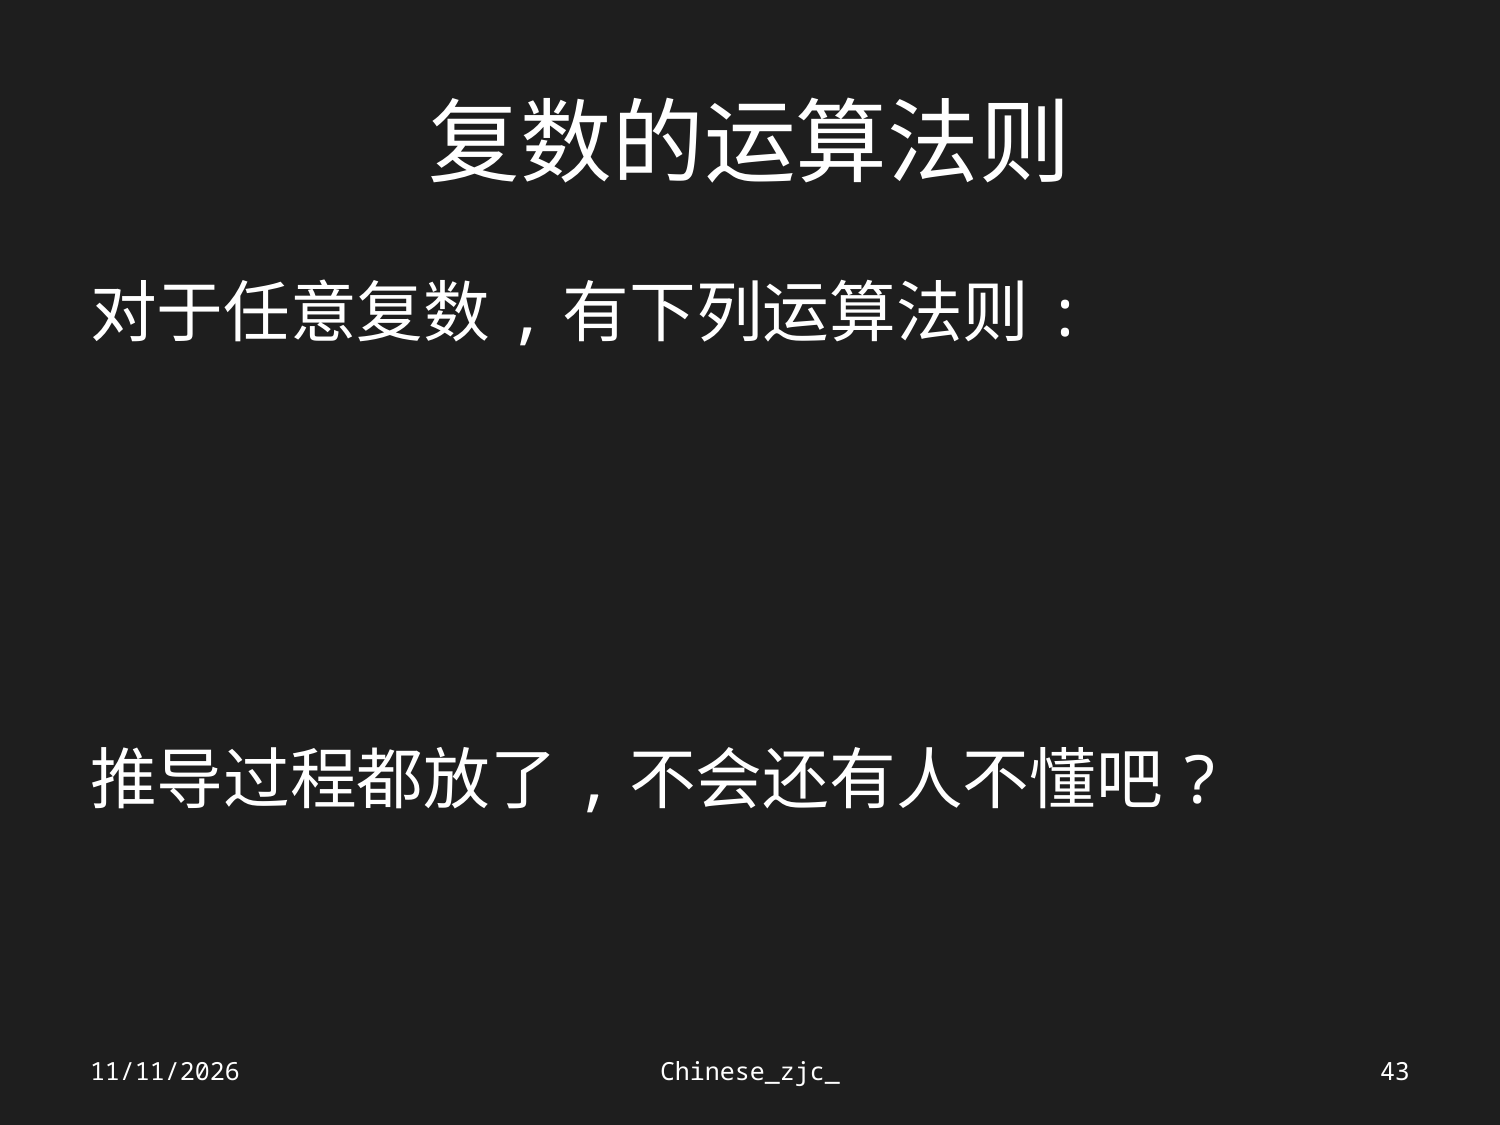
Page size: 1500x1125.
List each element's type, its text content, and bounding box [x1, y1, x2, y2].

footer Chinese_zjc_ [512, 1042, 988, 1103]
title 复数的运算法则 [75, 45, 1425, 233]
slide_number 43 [1074, 1042, 1425, 1103]
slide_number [75, 1042, 425, 1103]
